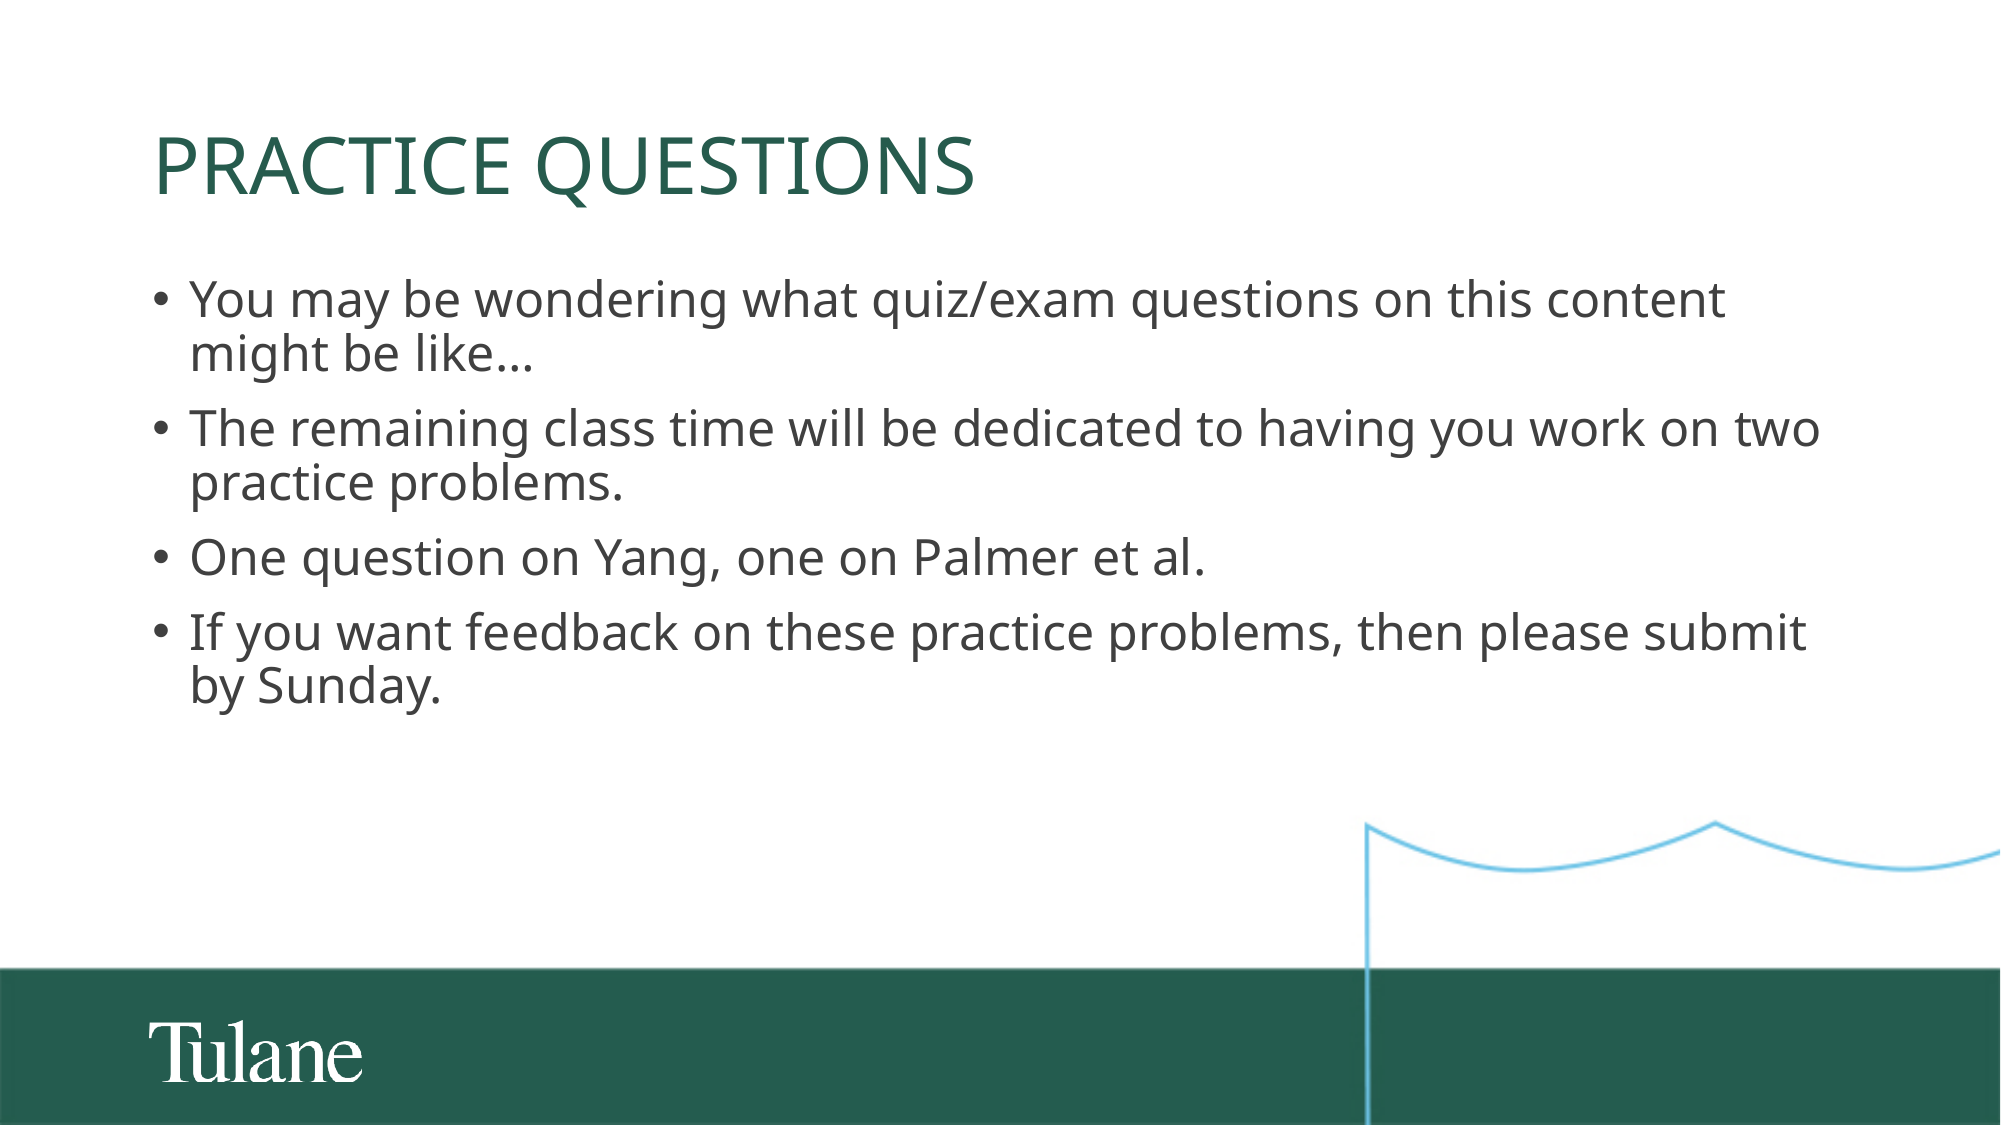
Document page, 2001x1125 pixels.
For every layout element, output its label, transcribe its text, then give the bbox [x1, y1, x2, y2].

title Practice questions [137, 59, 1863, 266]
list You may be wondering what quiz/exam questions on this content might be like… The remaining class time will be dedicated to having you work on two practice problems. One question on Yang, one on Palmer et al. If you want feedback on these practice problems, then please submit by Sunday. [137, 266, 1863, 981]
picture [0, 0, 2001, 1125]
